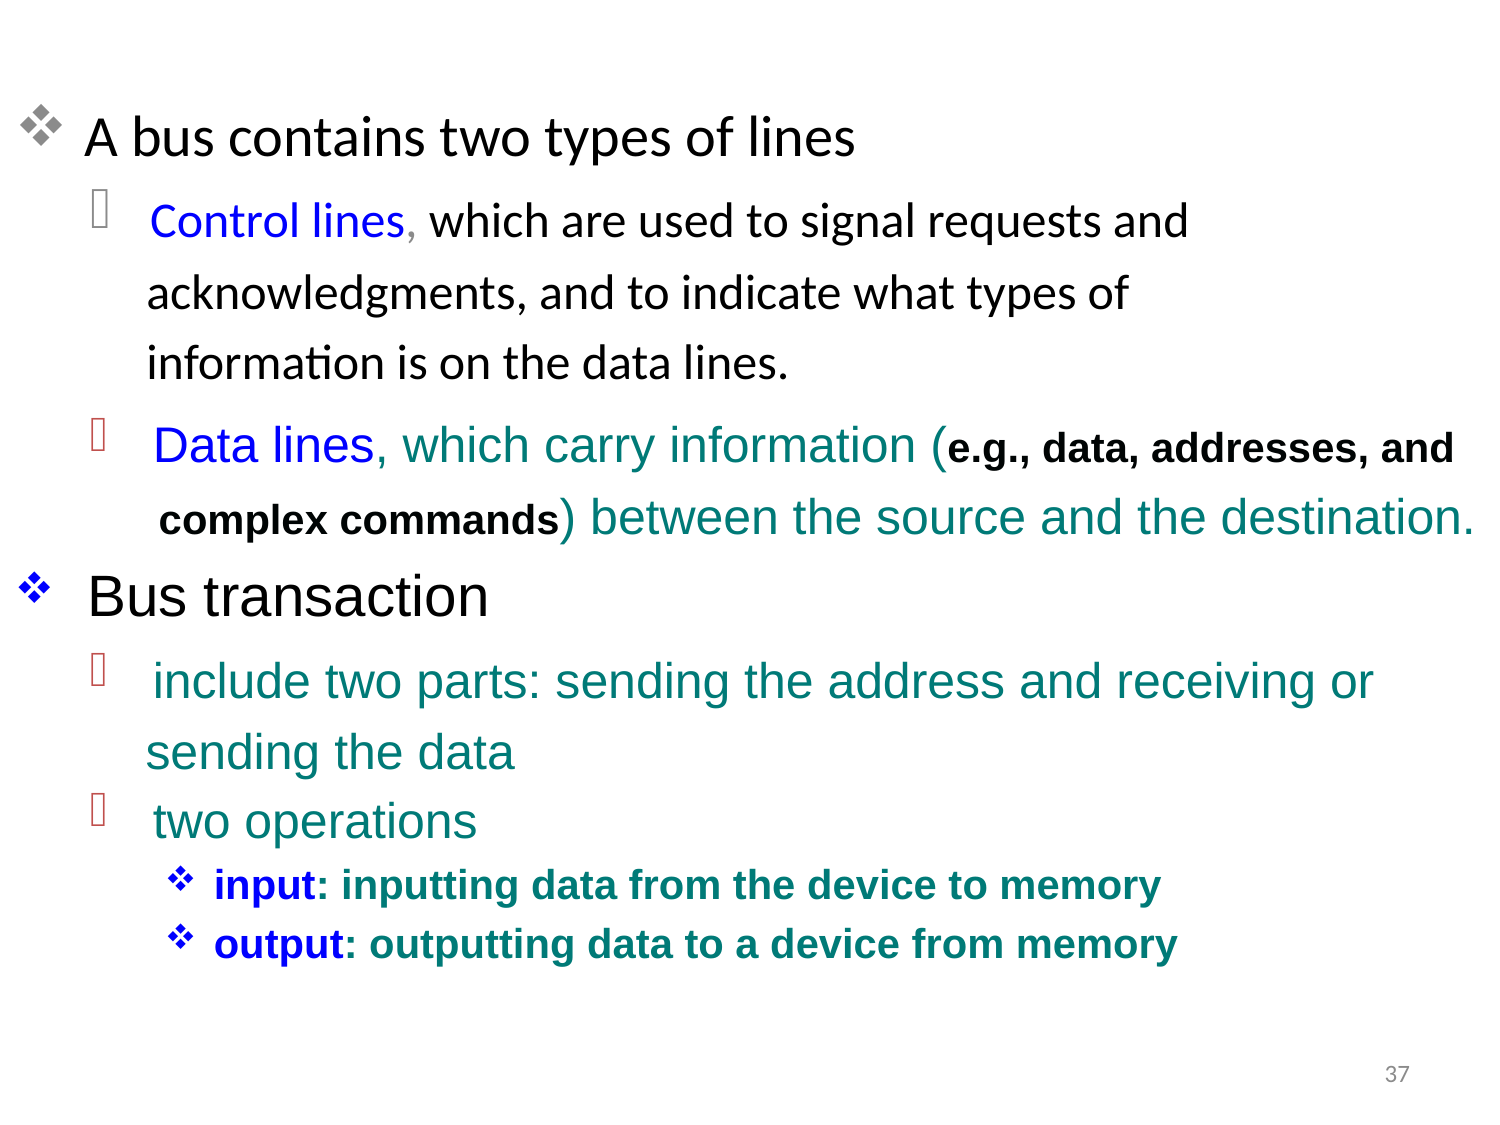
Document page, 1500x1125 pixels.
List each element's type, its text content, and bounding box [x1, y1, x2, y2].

text_box two operations input: inputting data from the device to memory output: outputting data to a device from memory [0, 680, 1418, 1024]
slide_number 37 [1074, 1042, 1425, 1103]
text_box Data lines, which carry information (e.g., data, addresses, and complex commands) between the source and the destination. [0, 397, 1500, 563]
list A bus contains two types of lines Control lines, which are used to signal requests and acknowledgments, and to indicate what types of information is on the data lines. [0, 90, 1471, 397]
text_box Bus transaction include two parts: sending the address and receiving or sending the data [0, 550, 1471, 1035]
